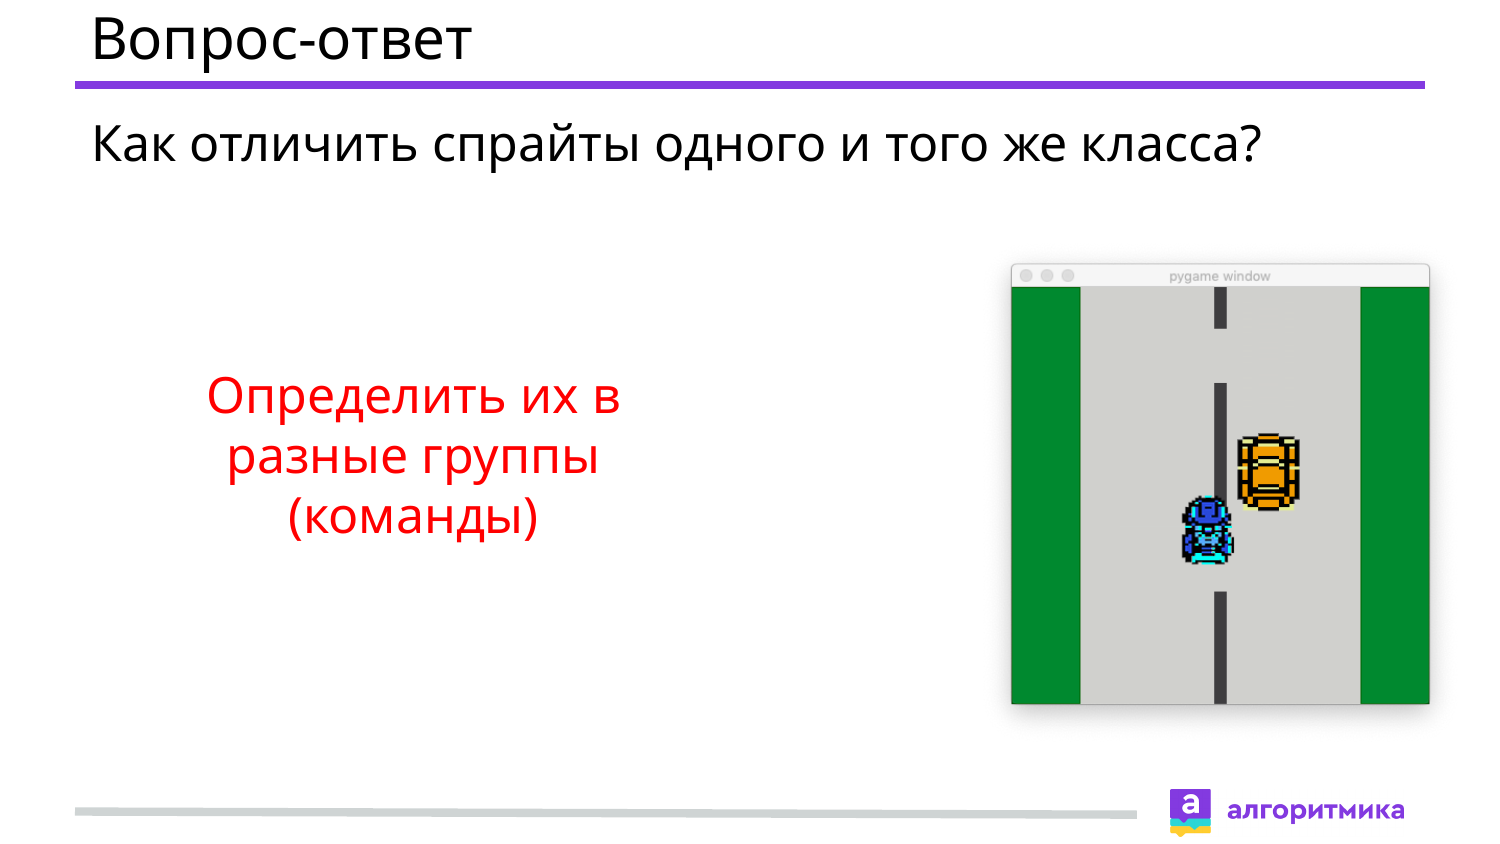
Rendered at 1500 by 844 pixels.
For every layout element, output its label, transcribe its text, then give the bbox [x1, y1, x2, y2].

text_box Определить их в разные группы (команды) [94, 355, 733, 553]
picture [1170, 789, 1404, 837]
title Вопрос-ответ [75, 0, 1425, 73]
list Как отличить спрайты одного и того же класса? [75, 96, 1425, 313]
picture [976, 236, 1465, 748]
